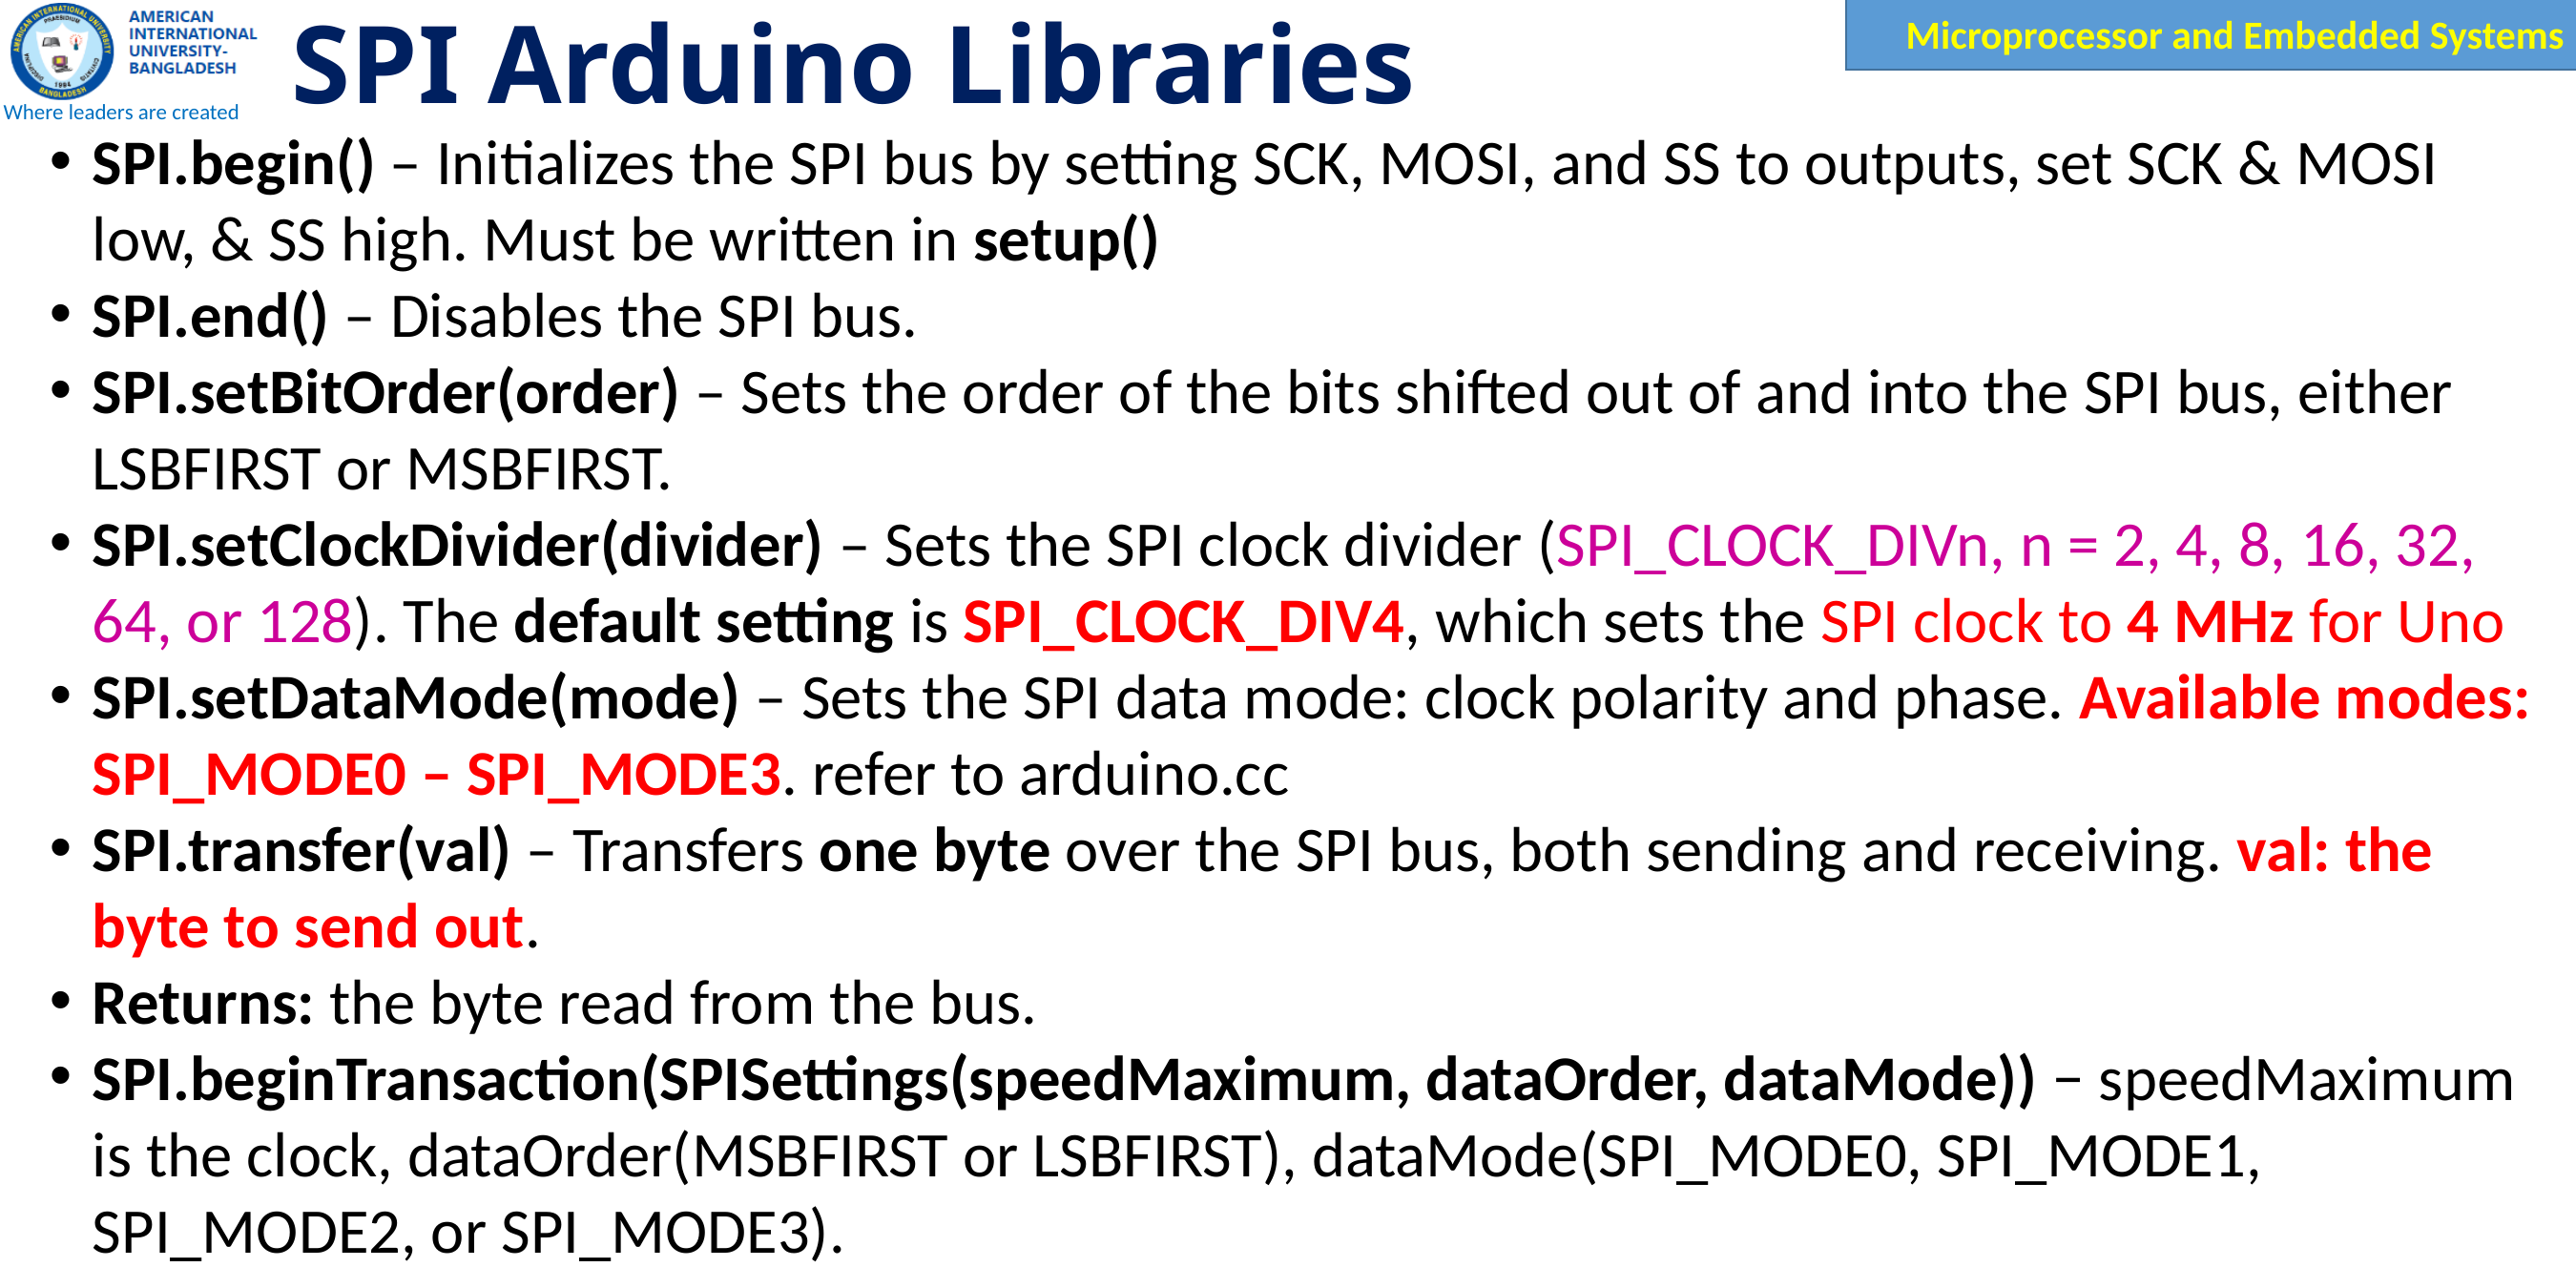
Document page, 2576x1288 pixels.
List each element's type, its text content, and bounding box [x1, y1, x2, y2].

list SPI.begin() – Initializes the SPI bus by setting SCK, MOSI, and SS to outputs, set SCK & MOSI low, & SS high. Must be written in setup() SPI.end() – Disables the SPI bus. SPI.setBitOrder(order) – Sets the order of the bits shifted out of and into the SPI bus, either LSBFIRST or MSBFIRST. SPI.setClockDivider(divider) – Sets the SPI clock divider (SPI_CLOCK_DIVn, n = 2, 4, 8, 16, 32, 64, or 128). The default setting is SPI_CLOCK_DIV4, which sets the SPI clock to 4 MHz for Uno SPI.setDataMode(mode) – Sets the SPI data mode: clock polarity and phase. Available modes: SPI_MODE0 – SPI_MODE3. refer to arduino.cc SPI.transfer(val) – Transfers one byte over the SPI bus, both sending and receiving. val: the byte to send out. Returns: the byte read from the bus. SPI.beginTransaction(SPISettings(speedMaximum, dataOrder, dataMode)) − speedMaximum is the clock, dataOrder(MSBFIRST or LSBFIRST), dataMode(SPI_MODE0, SPI_MODE1, SPI_MODE2, or SPI_MODE3). [34, 114, 2547, 1257]
picture [0, 3, 265, 104]
title SPI Arduino Libraries [277, 18, 1837, 114]
